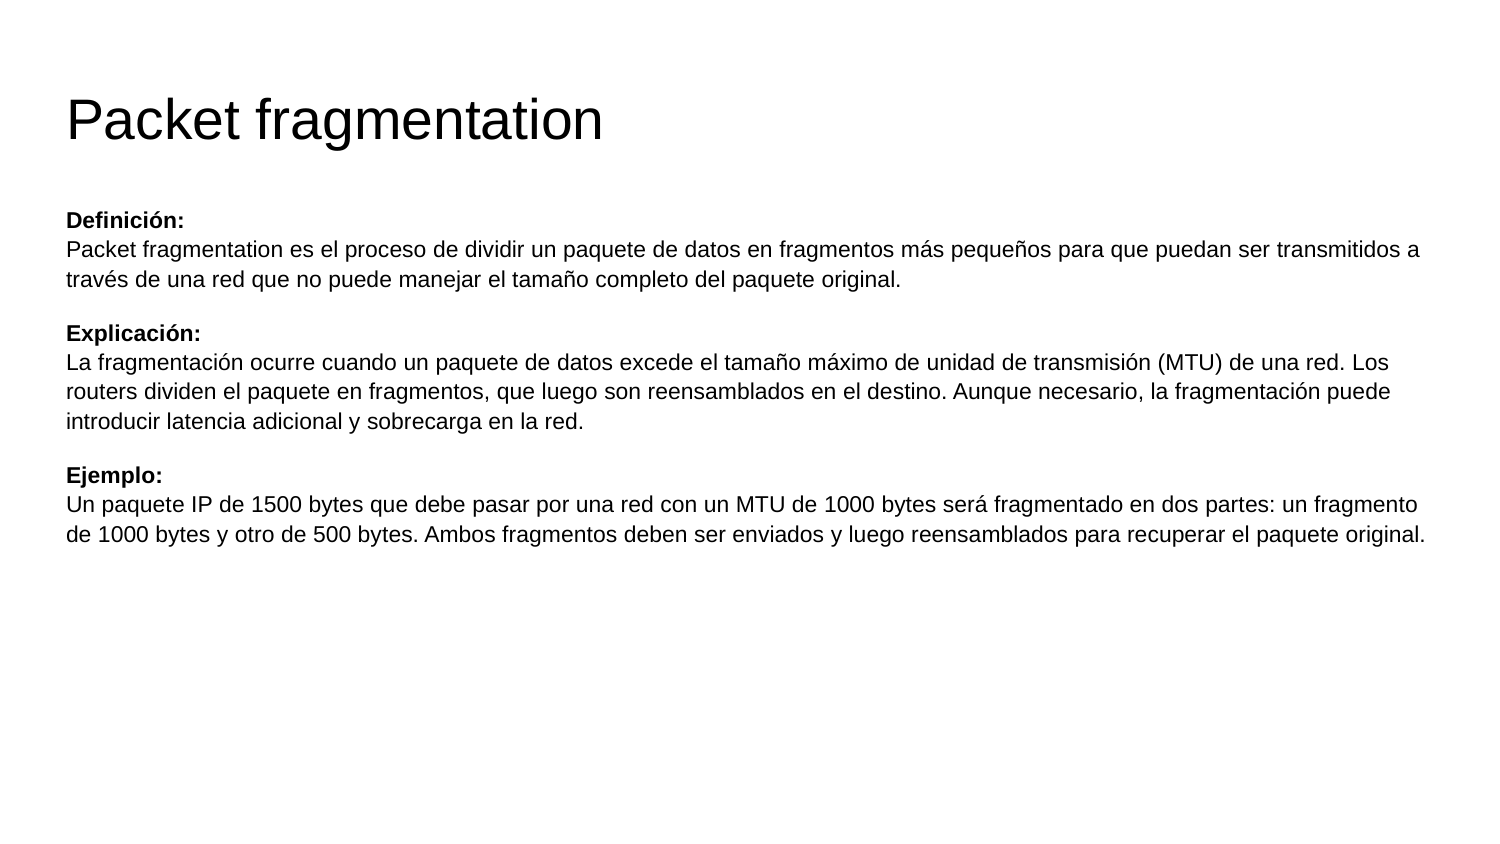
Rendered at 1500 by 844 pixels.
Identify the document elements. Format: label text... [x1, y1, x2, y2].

title Packet fragmentation [51, 72, 1449, 167]
list Definición: Packet fragmentation es el proceso de dividir un paquete de datos en fragmentos más pequeños para que puedan ser transmitidos a través de una red que no puede manejar el tamaño completo del paquete original. Explicación: La fragmentación ocurre cuando un paquete de datos excede el tamaño máximo de unidad de transmisión (MTU) de una red. Los routers dividen el paquete en fragmentos, que luego son reensamblados en el destino. Aunque necesario, la fragmentación puede introducir latencia adicional y sobrecarga en la red. Ejemplo: Un paquete IP de 1500 bytes que debe pasar por una red con un MTU de 1000 bytes será fragmentado en dos partes: un fragmento de 1000 bytes y otro de 500 bytes. Ambos fragmentos deben ser enviados y luego reensamblados para recuperar el paquete original. [51, 189, 1449, 750]
